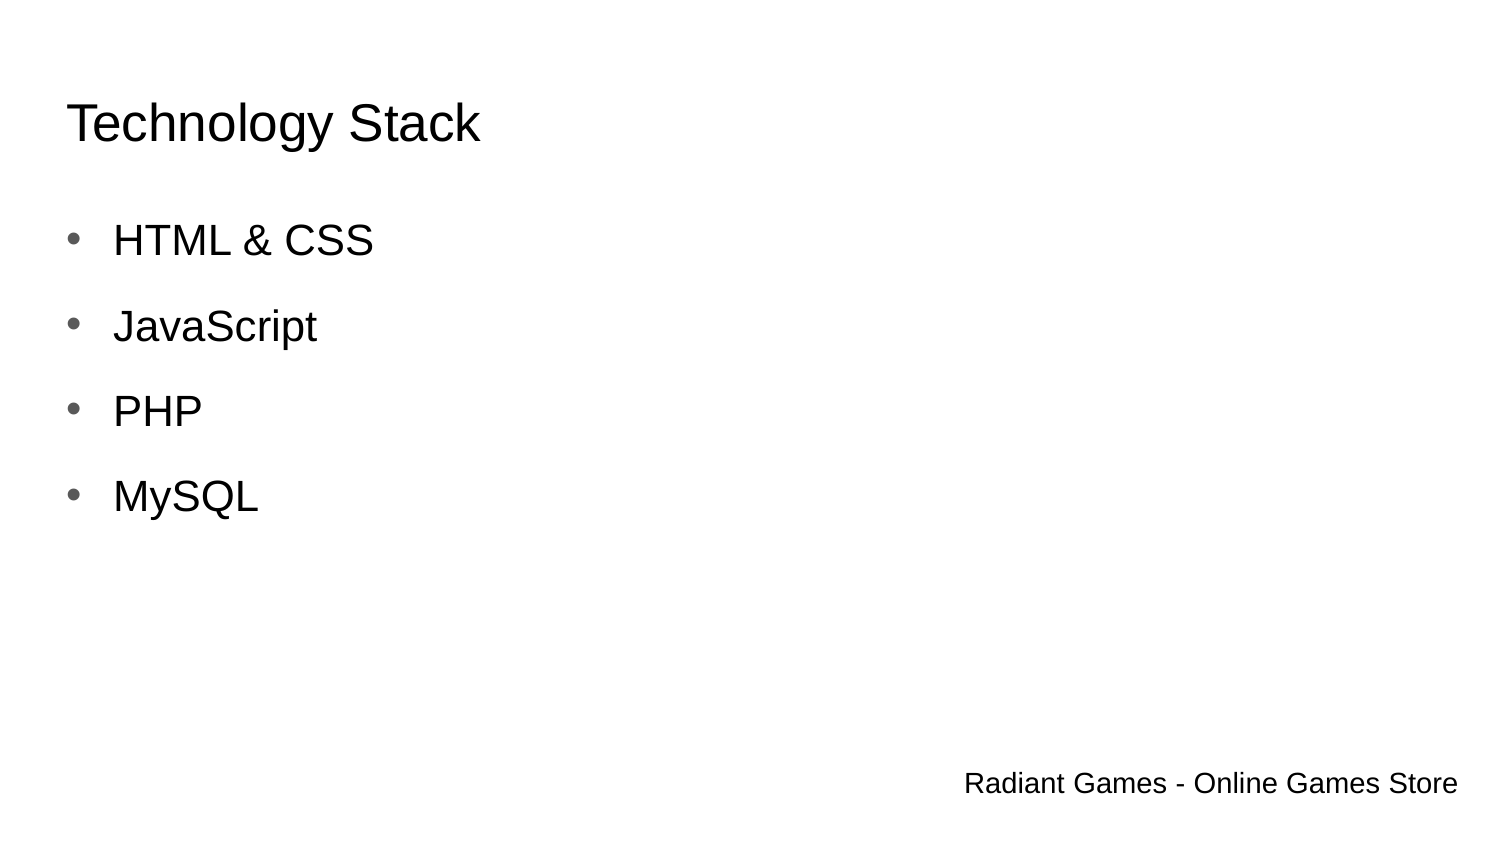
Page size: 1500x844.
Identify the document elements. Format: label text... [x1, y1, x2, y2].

title Technology Stack [51, 72, 1449, 167]
list HTML & CSS JavaScript PHP MySQL [51, 189, 1449, 750]
text_box Radiant Games - Online Games Store [949, 749, 1500, 815]
